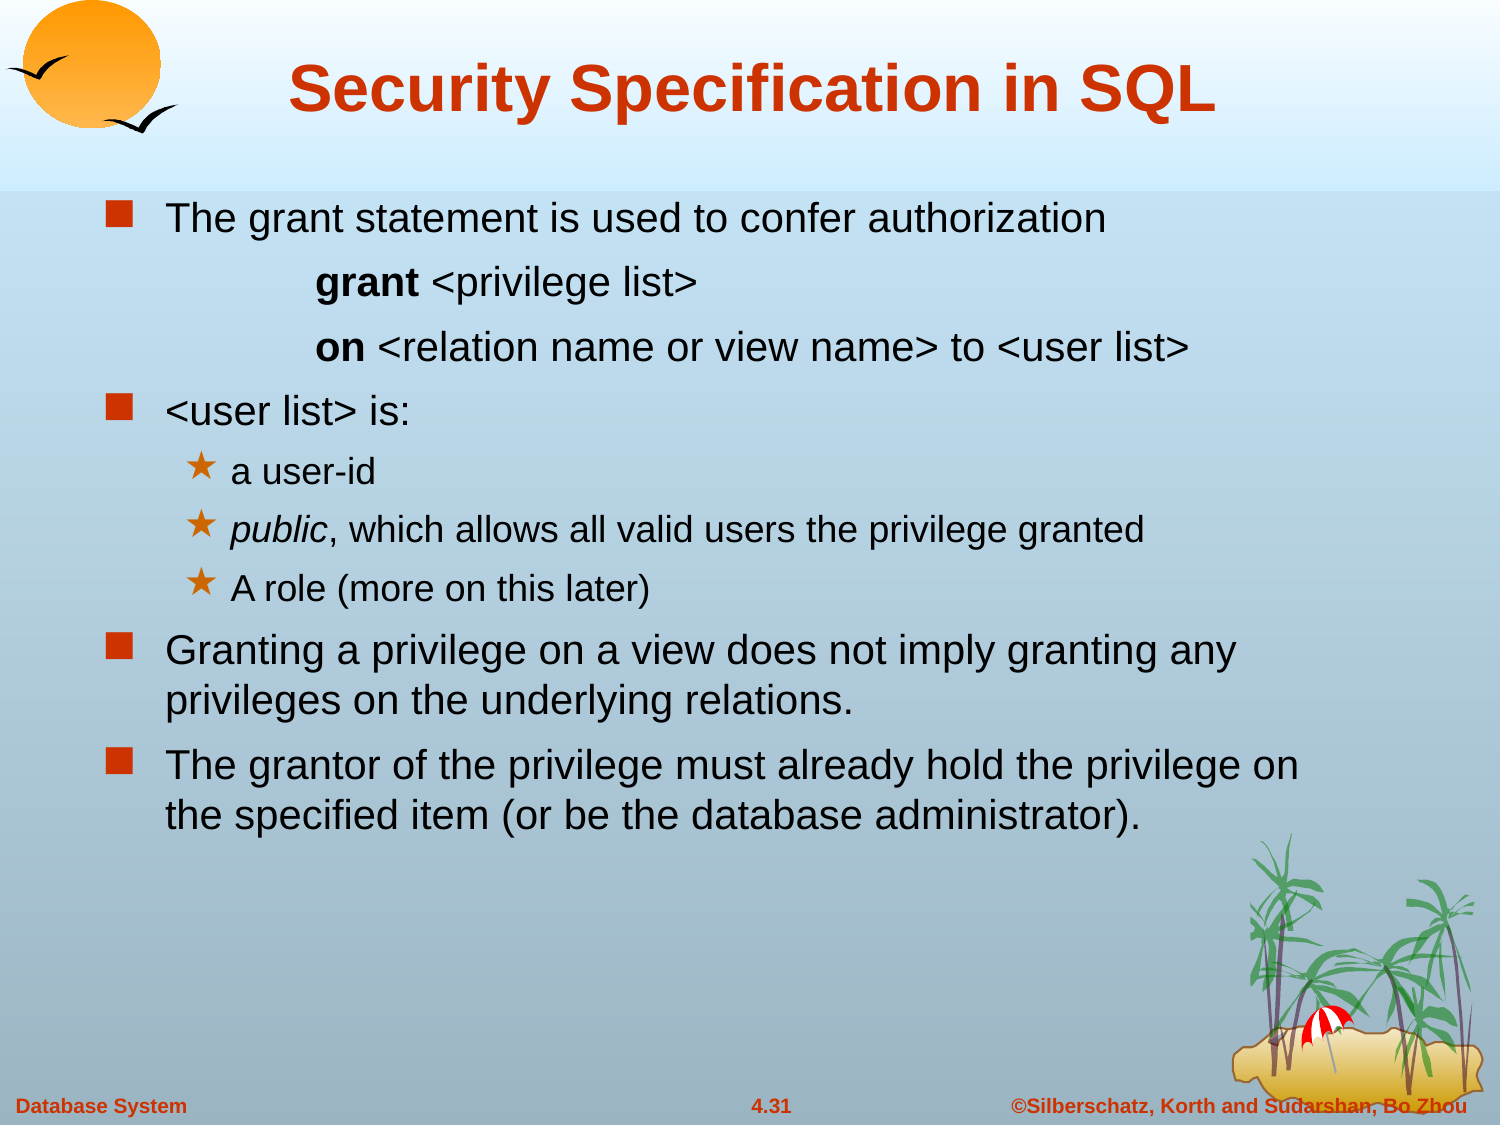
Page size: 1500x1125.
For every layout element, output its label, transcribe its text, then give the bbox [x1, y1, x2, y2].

title Security Specification in SQL [90, 32, 1416, 134]
list The grant statement is used to confer authorization grant <privilege list> on <relation name or view name> to <user list> <user list> is: a user-id public, which allows all valid users the privilege granted A role (more on this later) Granting a privilege on a view does not imply granting any privileges on the underlying relations. The grantor of the privilege must already hold the privilege on the specified item (or be the database administrator). [93, 182, 1382, 983]
